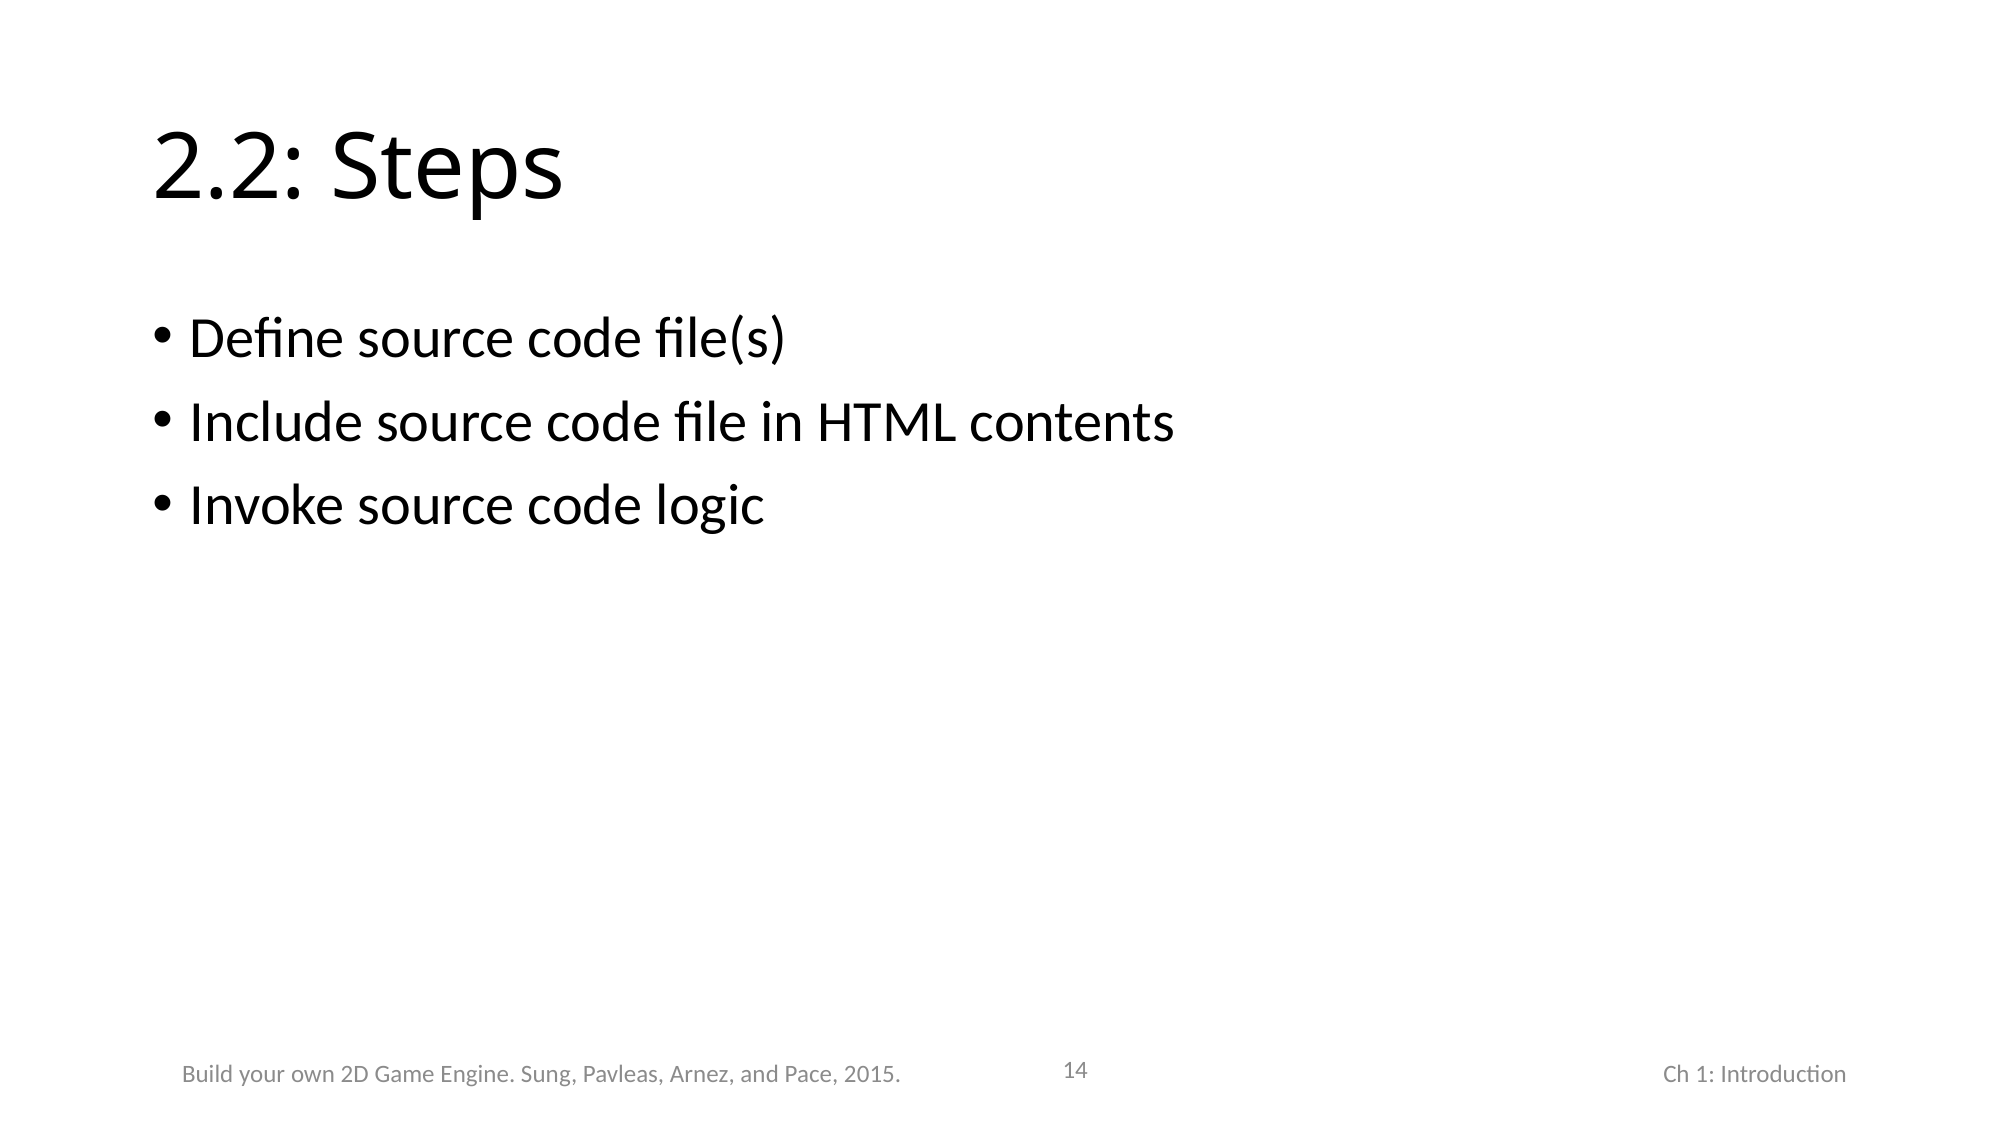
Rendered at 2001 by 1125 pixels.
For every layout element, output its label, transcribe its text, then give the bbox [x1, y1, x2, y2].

title 2.2: Steps [137, 59, 1863, 278]
list Define source code file(s) Include source code file in HTML contents Invoke source code logic [137, 299, 1863, 1014]
